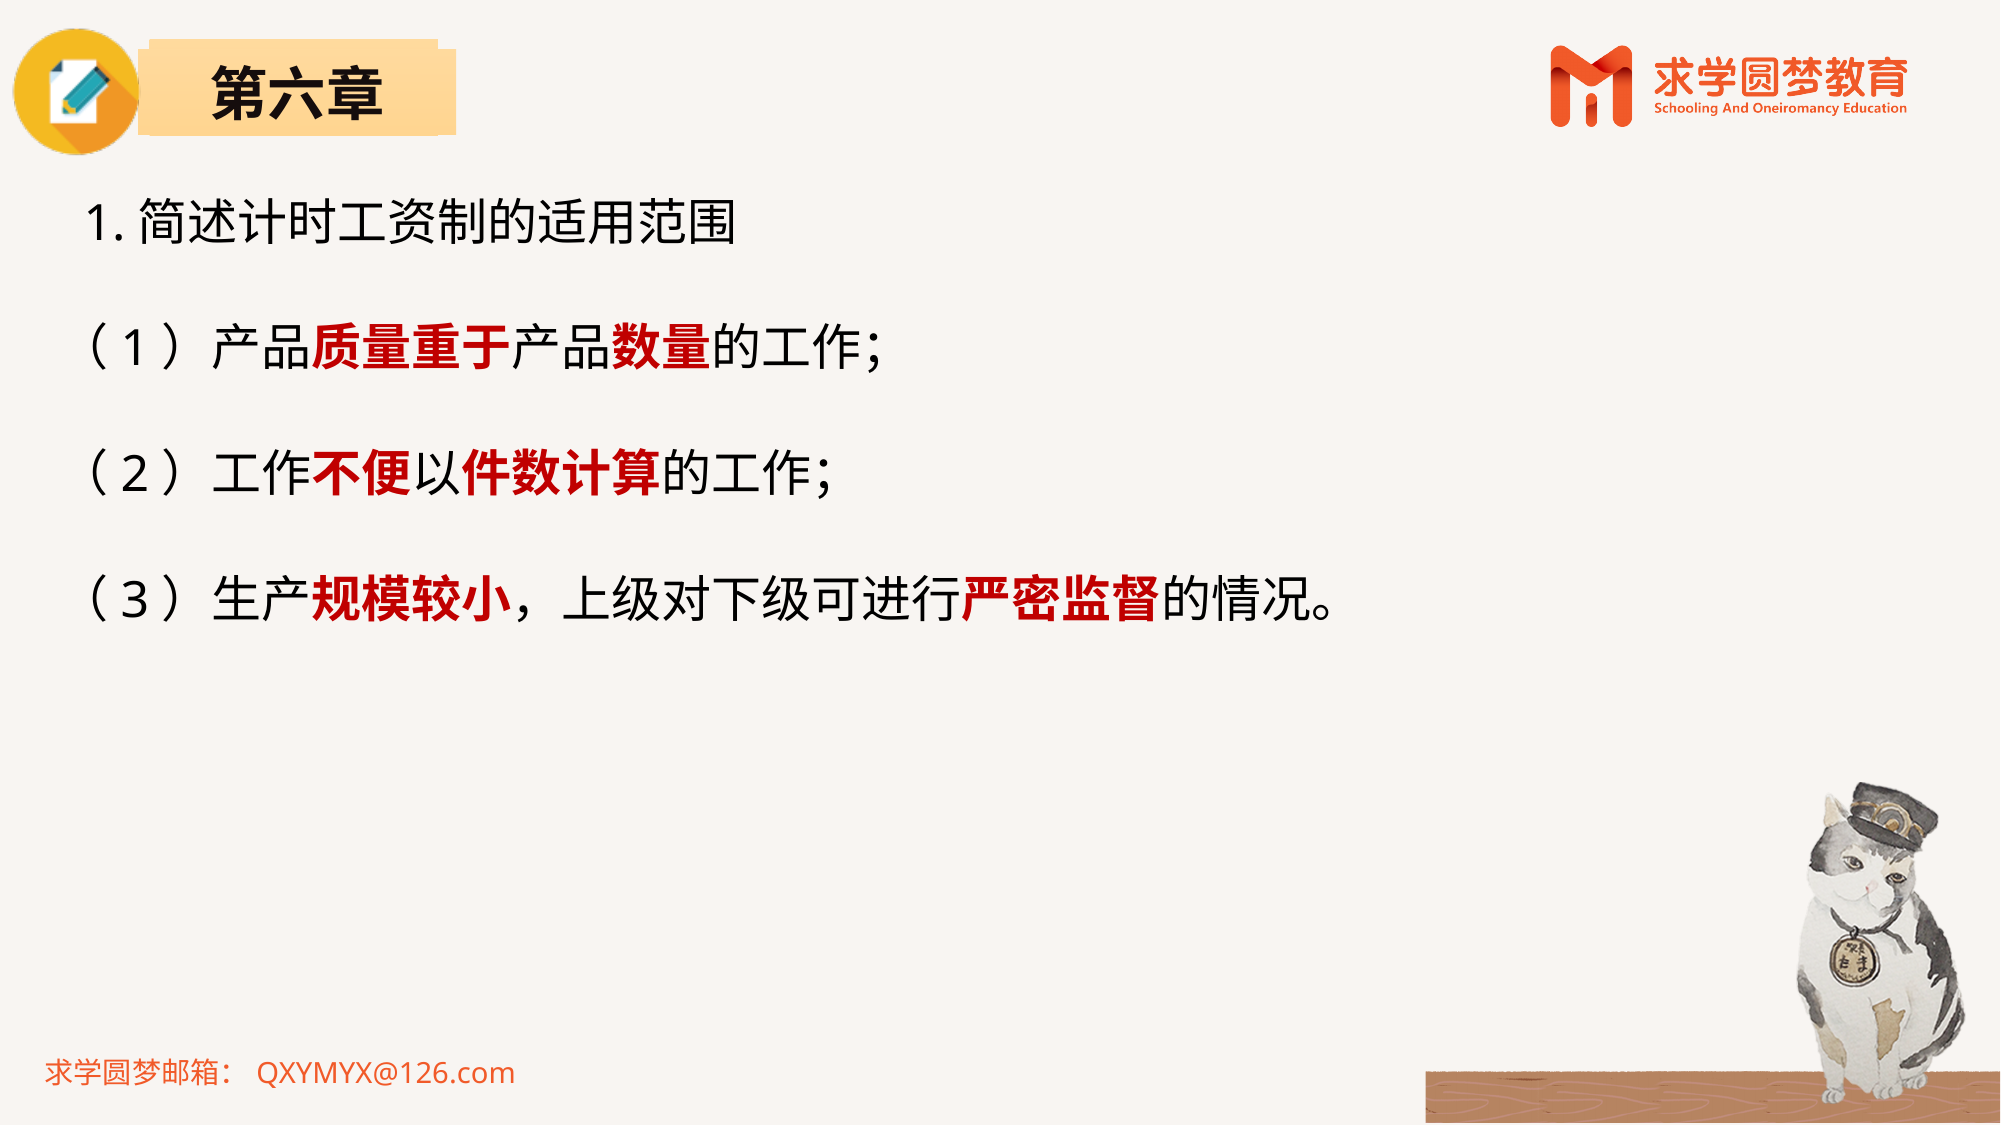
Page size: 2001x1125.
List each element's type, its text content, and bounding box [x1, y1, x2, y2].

picture [1540, 38, 1925, 132]
picture [0, 12, 150, 163]
text_box （1）产品质量重于产品数量的工作； （2）工作不便以件数计算的工作； （3）生产规模较小，上级对下级可进行严密监督的情况。 [43, 242, 1851, 636]
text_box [150, 39, 457, 136]
picture [1425, 490, 2001, 1123]
text_box 1.简述计时工资制的适用范围 [68, 135, 1379, 242]
